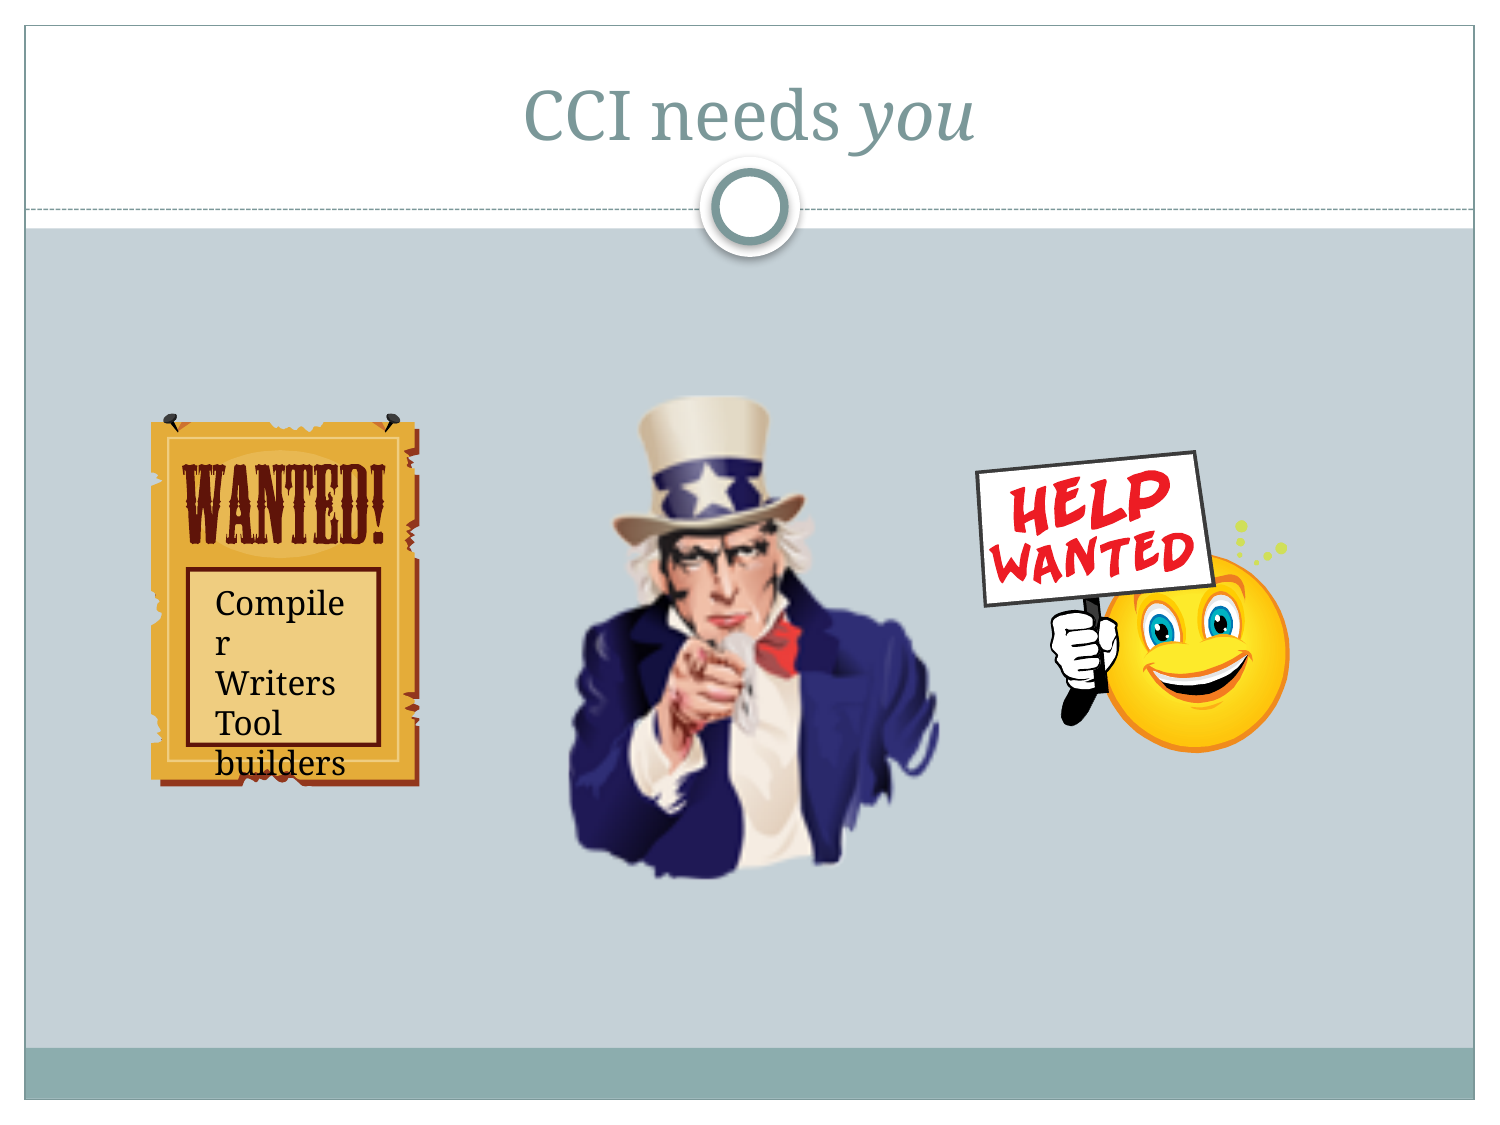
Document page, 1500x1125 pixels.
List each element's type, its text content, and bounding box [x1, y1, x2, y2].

picture [499, 387, 1001, 888]
title CCI needs you [49, 37, 1450, 162]
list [1006, 449, 1291, 754]
picture [149, 412, 421, 788]
